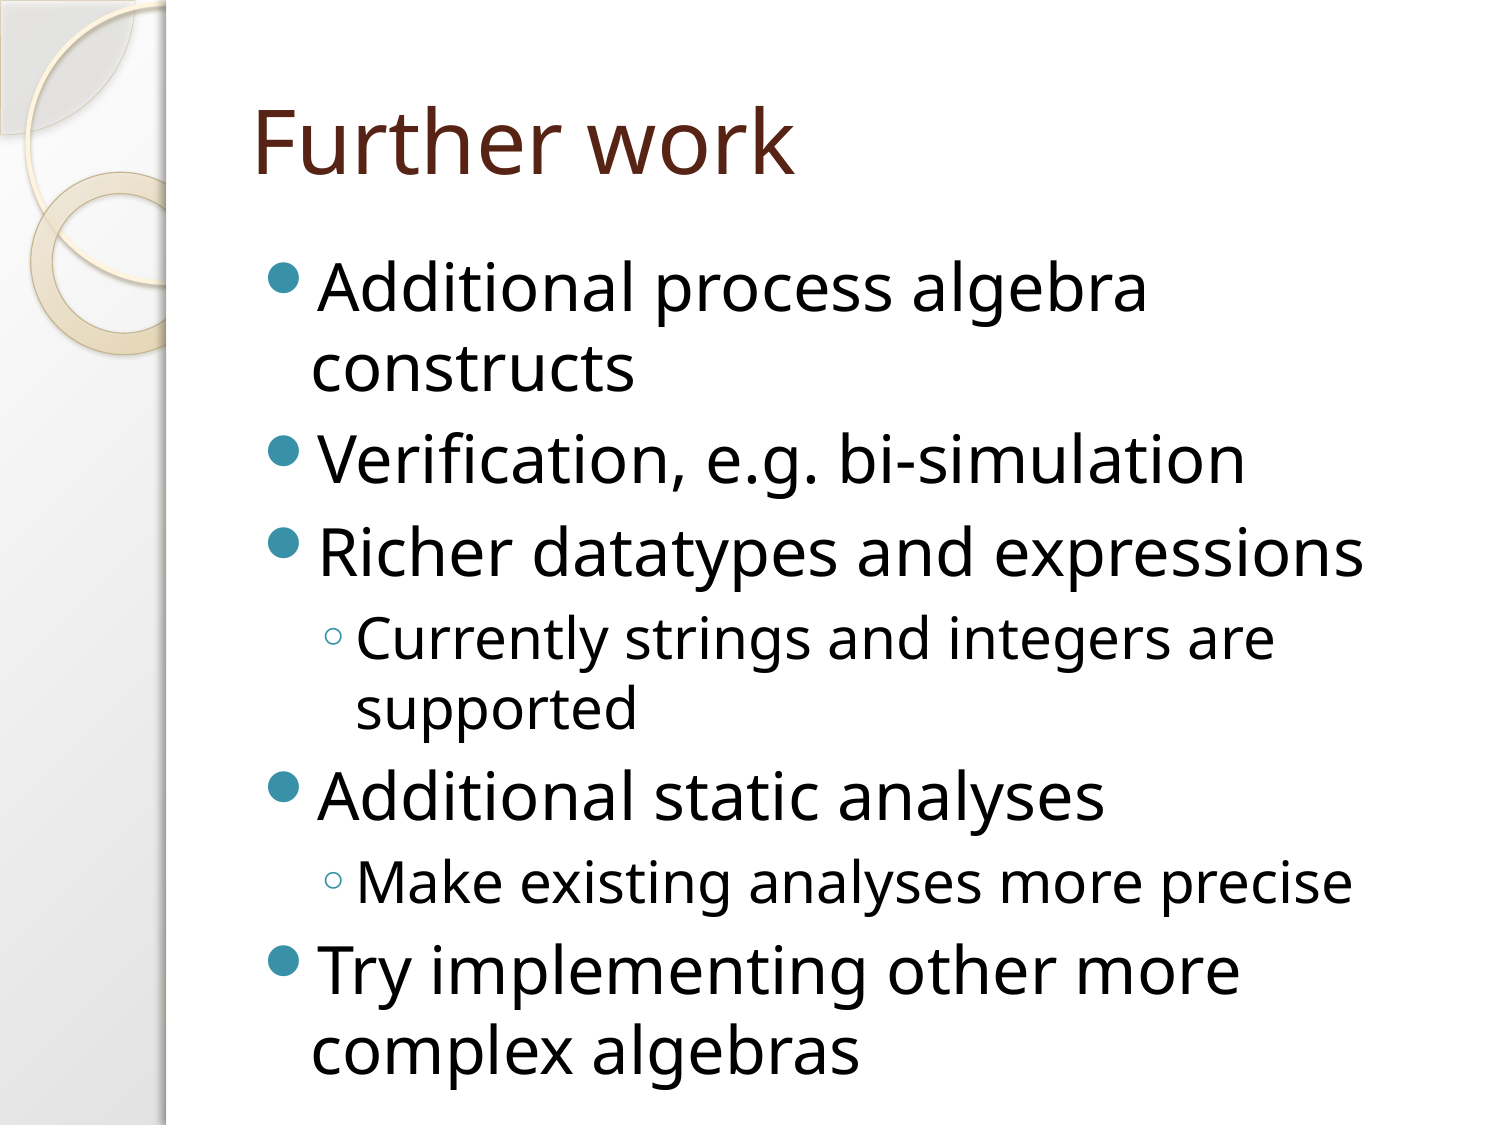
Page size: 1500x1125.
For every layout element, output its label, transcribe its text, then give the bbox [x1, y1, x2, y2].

list Additional process algebra constructs Verification, e.g. bi-simulation Richer datatypes and expressions Currently strings and integers are supported Additional static analyses Make existing analyses more precise Try implementing other more complex algebras [235, 237, 1466, 1025]
title Further work [235, 45, 1466, 233]
